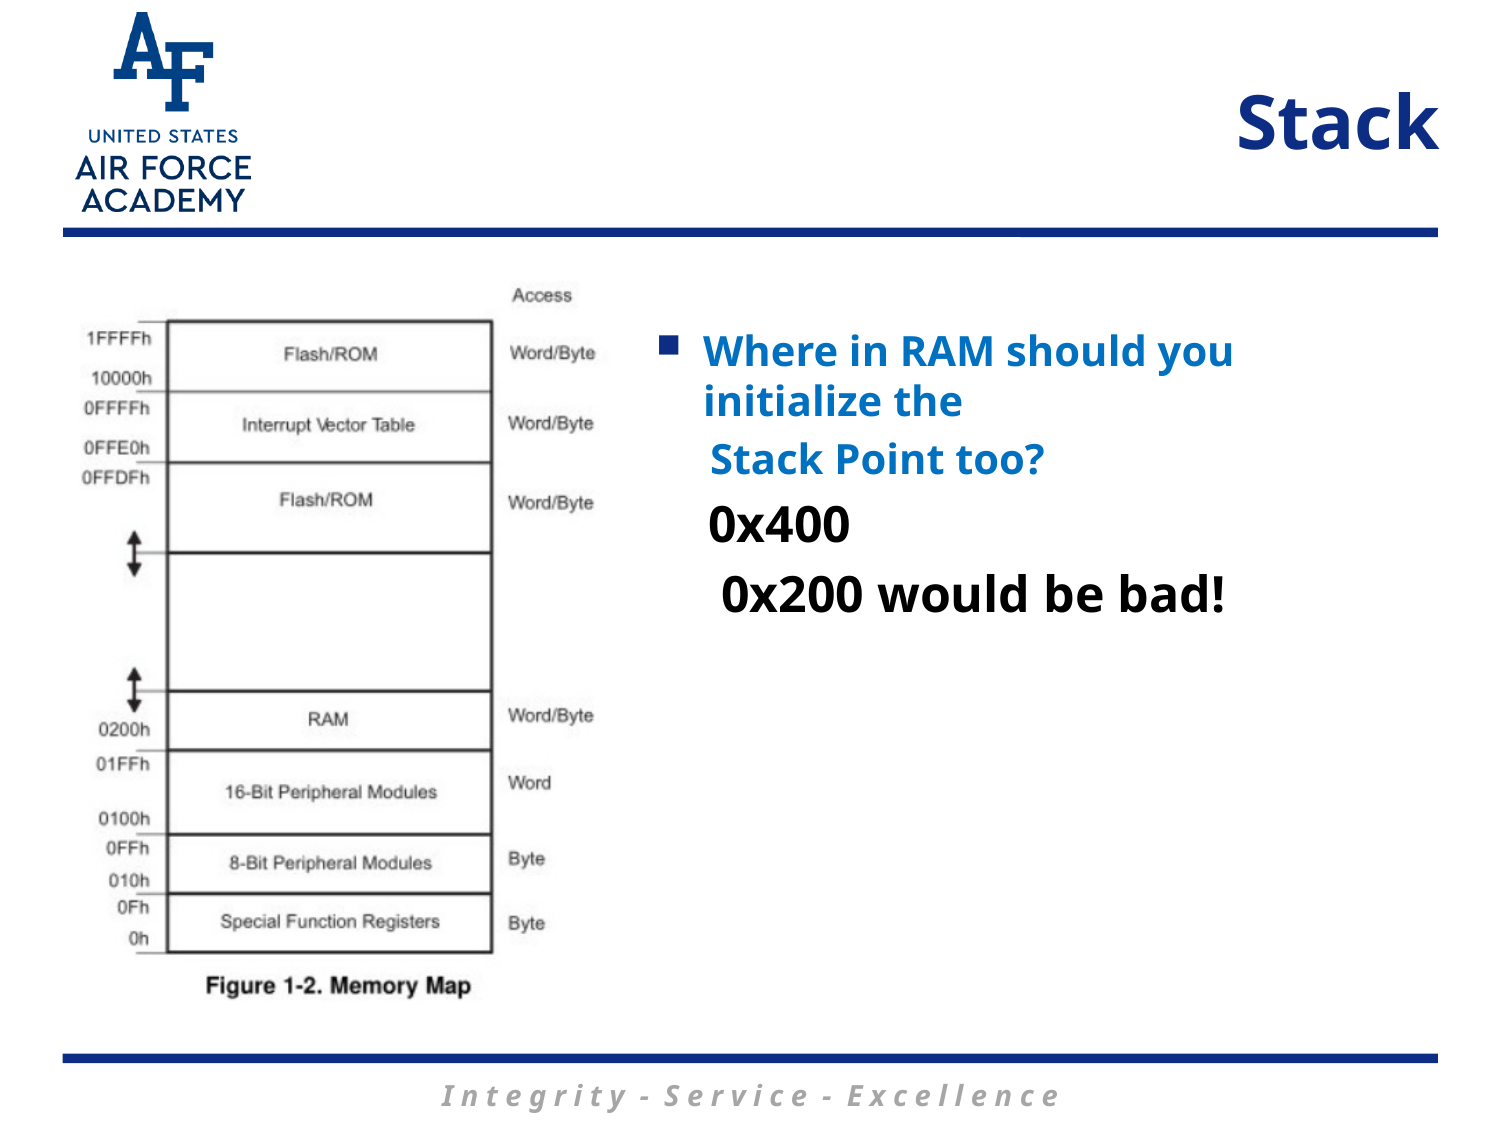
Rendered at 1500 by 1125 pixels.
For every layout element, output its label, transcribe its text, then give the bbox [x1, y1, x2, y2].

title Stack [299, 29, 1456, 211]
picture [75, 12, 251, 212]
list Where in RAM should you initialize the Stack Point too? 0x400 0x200 would be bad! [642, 258, 1423, 1034]
picture [68, 258, 642, 1042]
